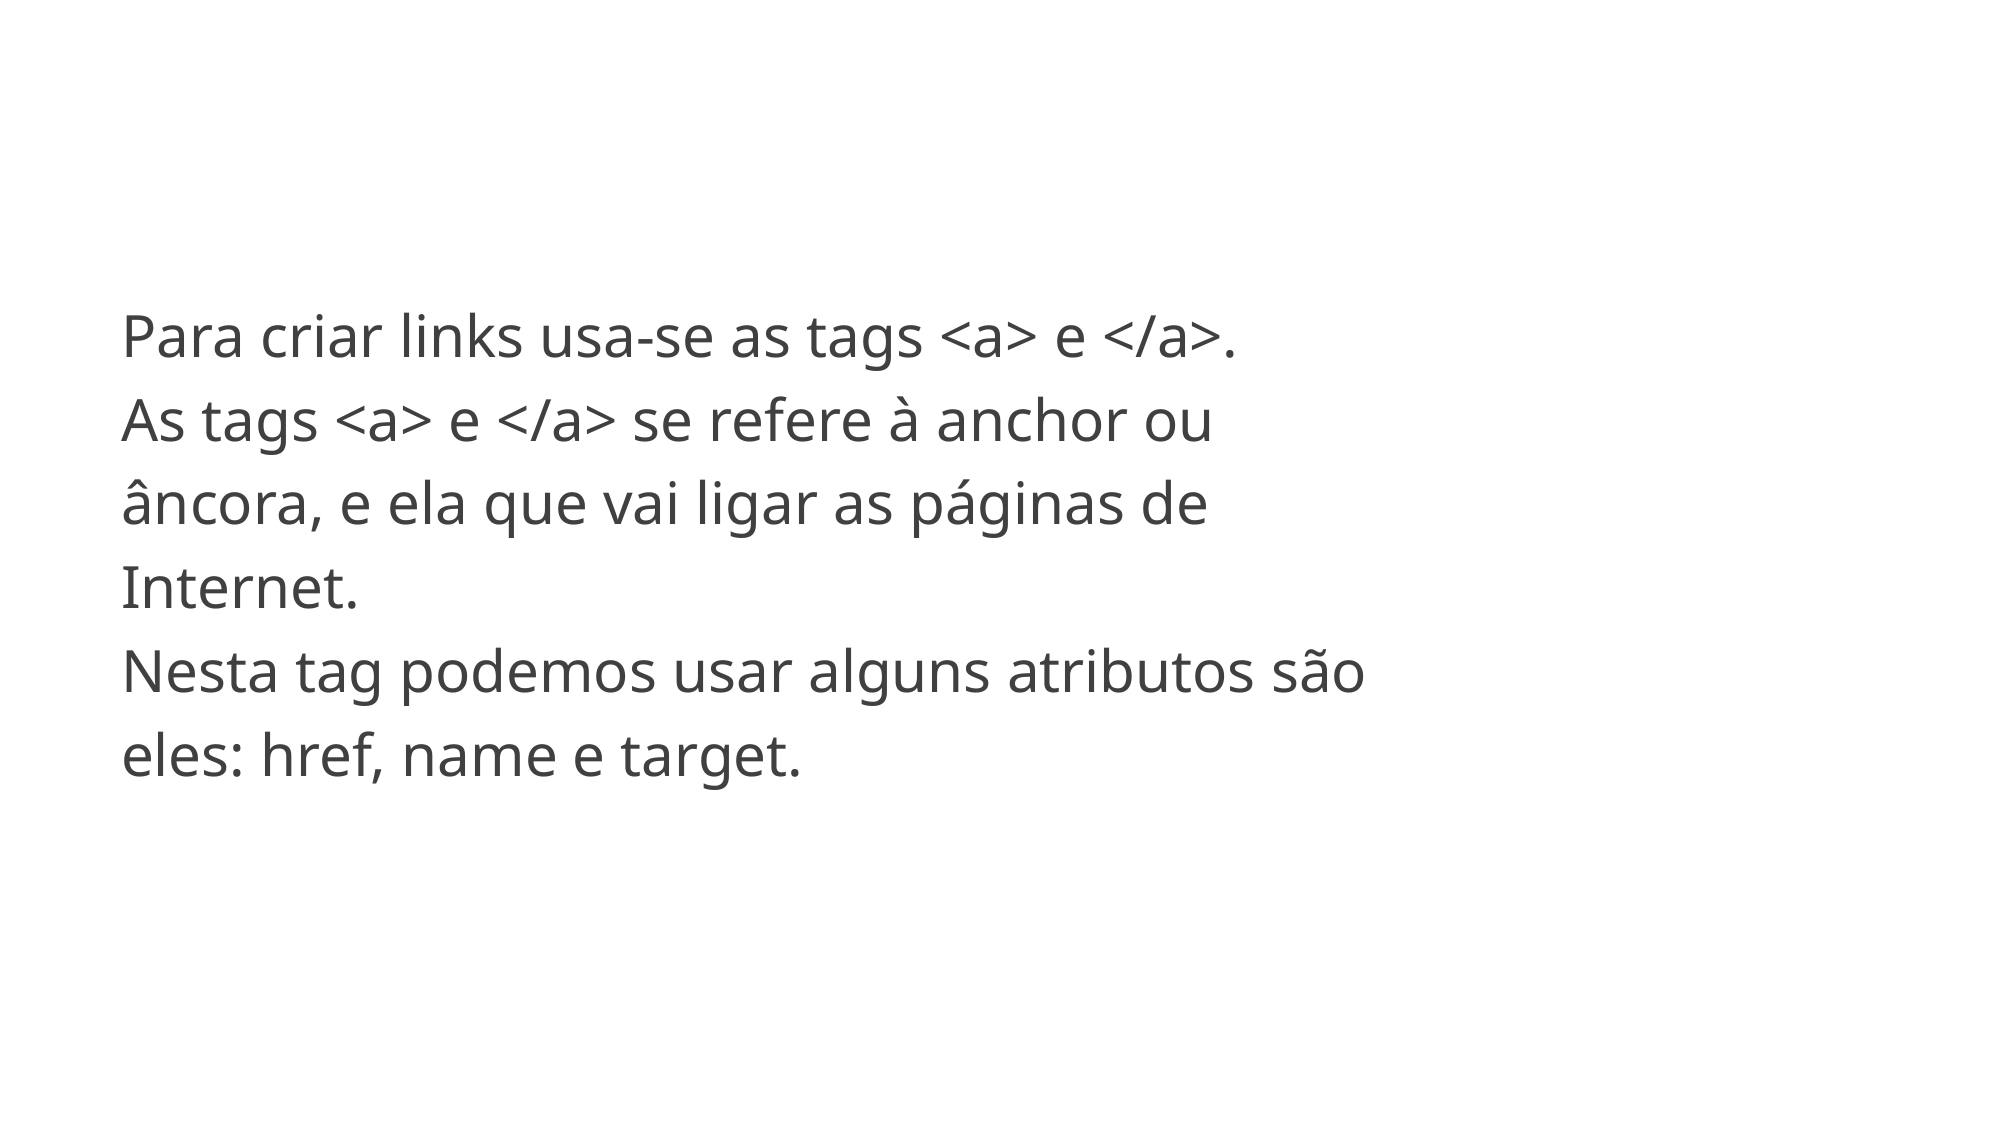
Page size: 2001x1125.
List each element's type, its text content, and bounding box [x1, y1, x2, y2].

list Para criar links usa-se as tags <a> e </a>. As tags <a> e </a> se refere à anchor ou âncora, e ela que vai ligar as páginas de Internet. Nesta tag podemos usar alguns atributos são eles: href, name e target. [106, 299, 1832, 1014]
